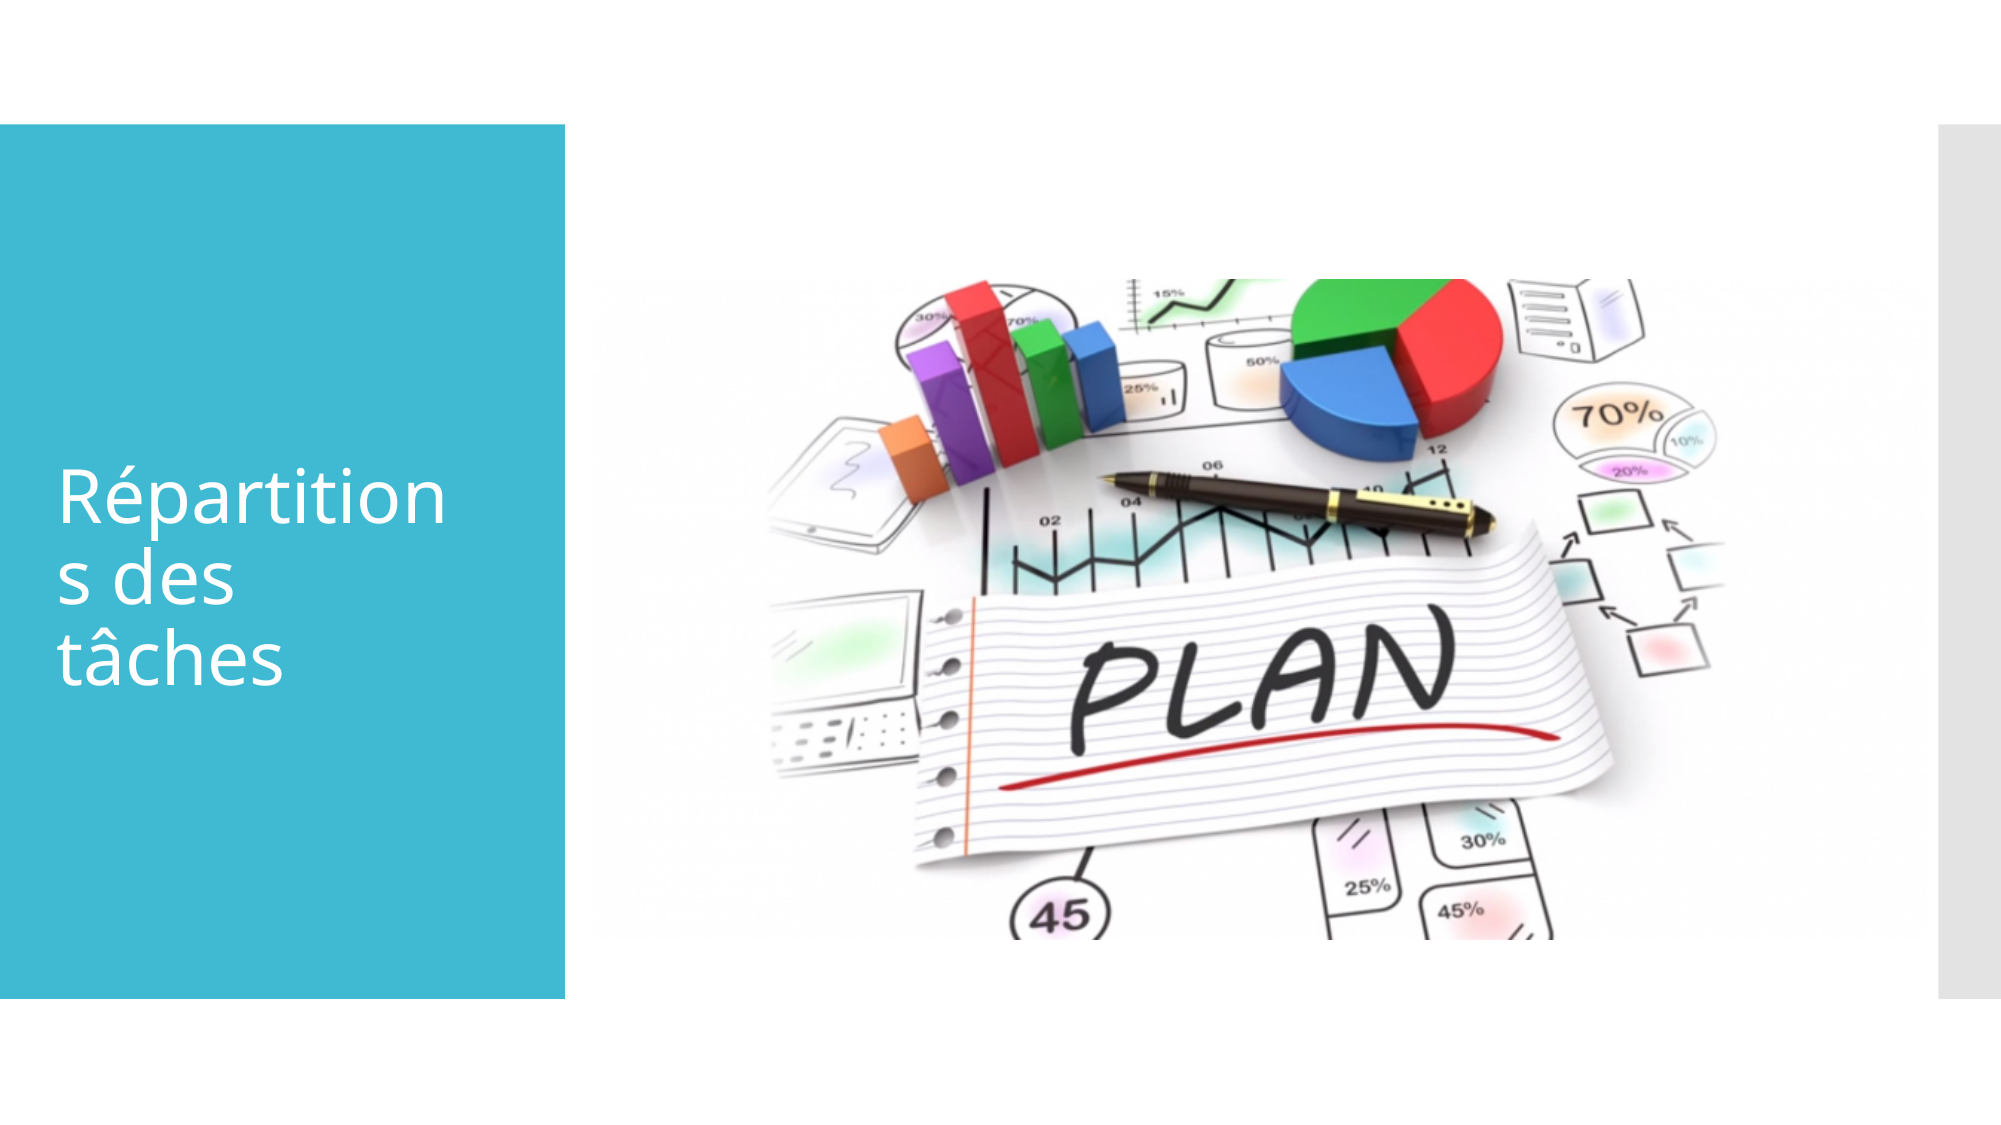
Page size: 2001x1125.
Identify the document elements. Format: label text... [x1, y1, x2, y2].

picture [590, 279, 1928, 940]
title Répartitions des tâches [41, 221, 499, 940]
